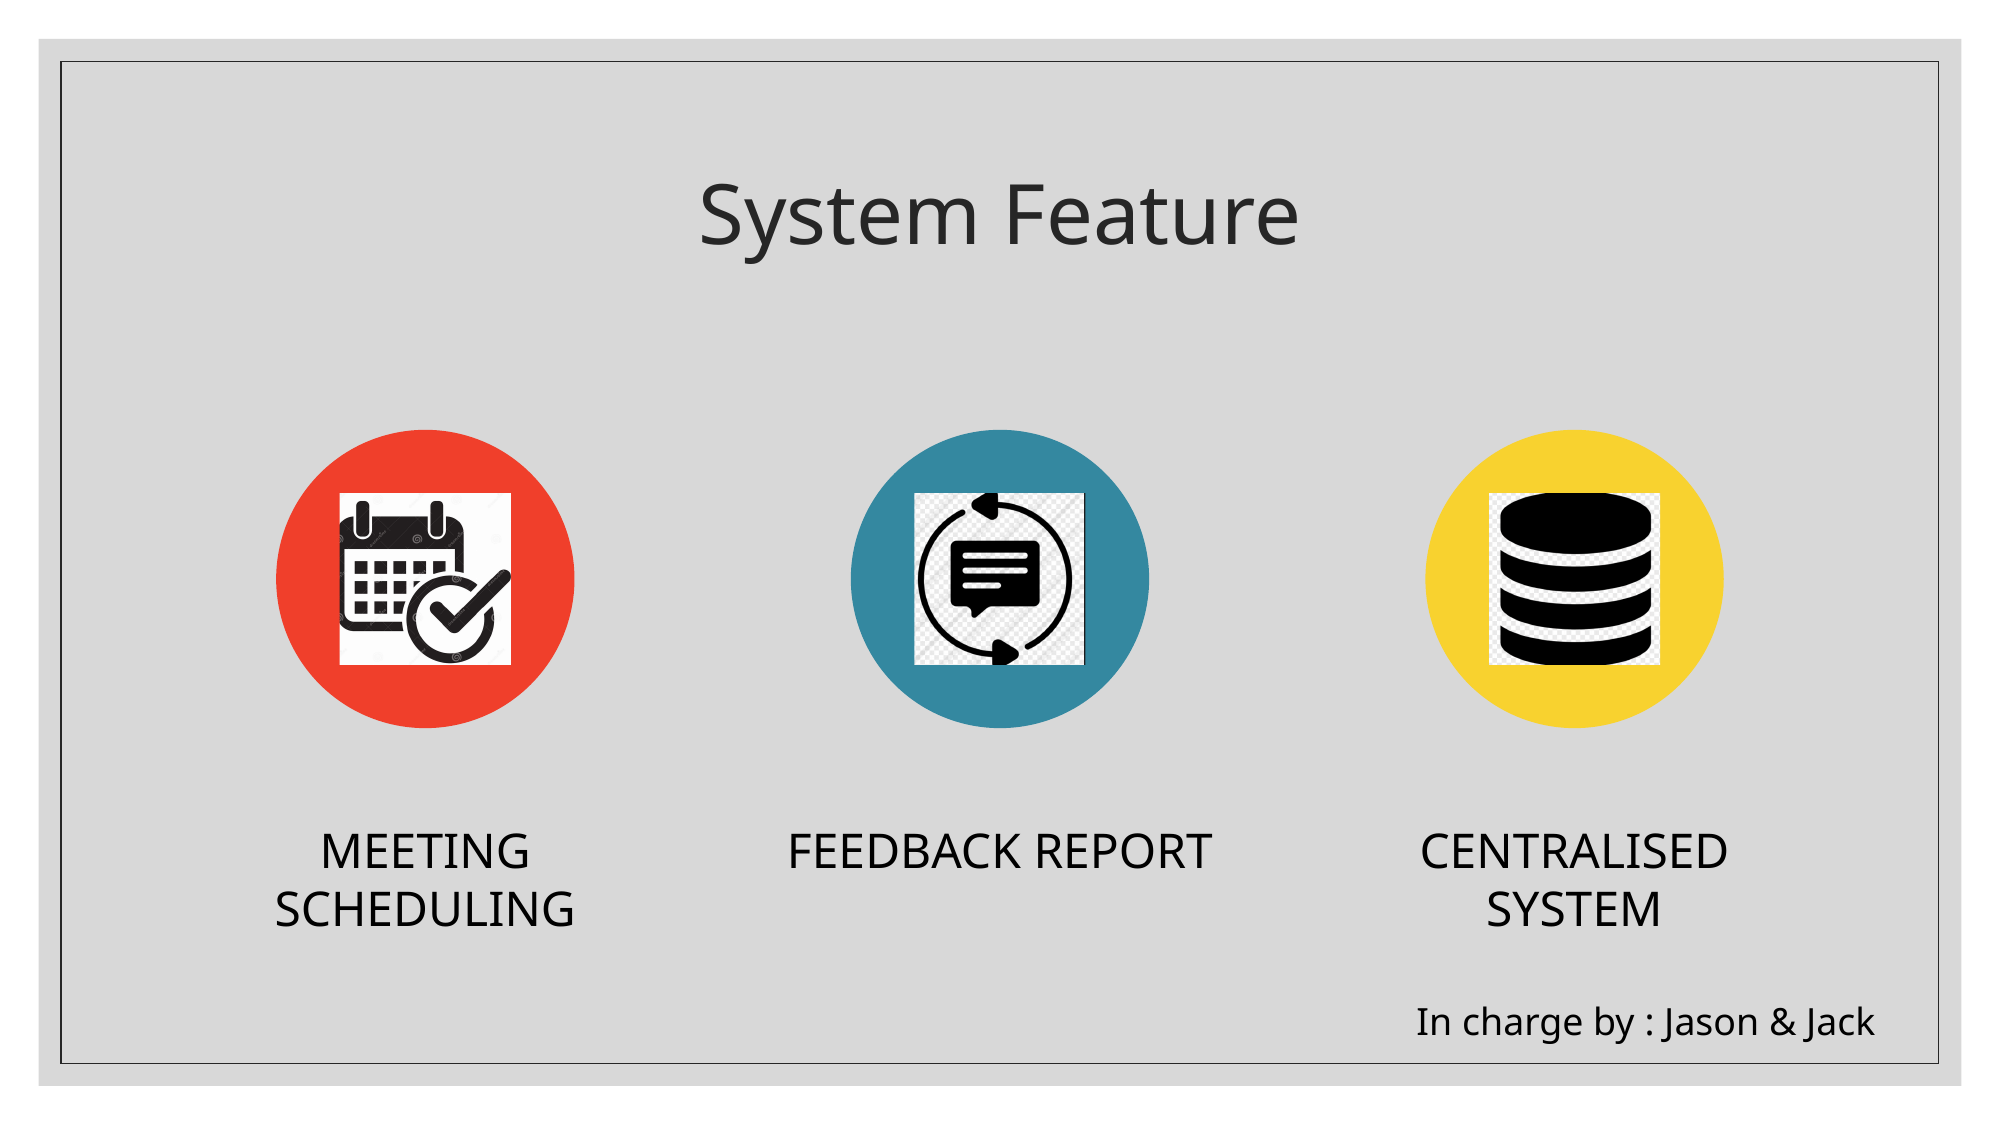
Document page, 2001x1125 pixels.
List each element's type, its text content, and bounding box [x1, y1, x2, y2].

title System Feature [174, 105, 1825, 331]
text_box In charge by : Jason & Jack [1401, 990, 1968, 1050]
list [174, 378, 1825, 991]
